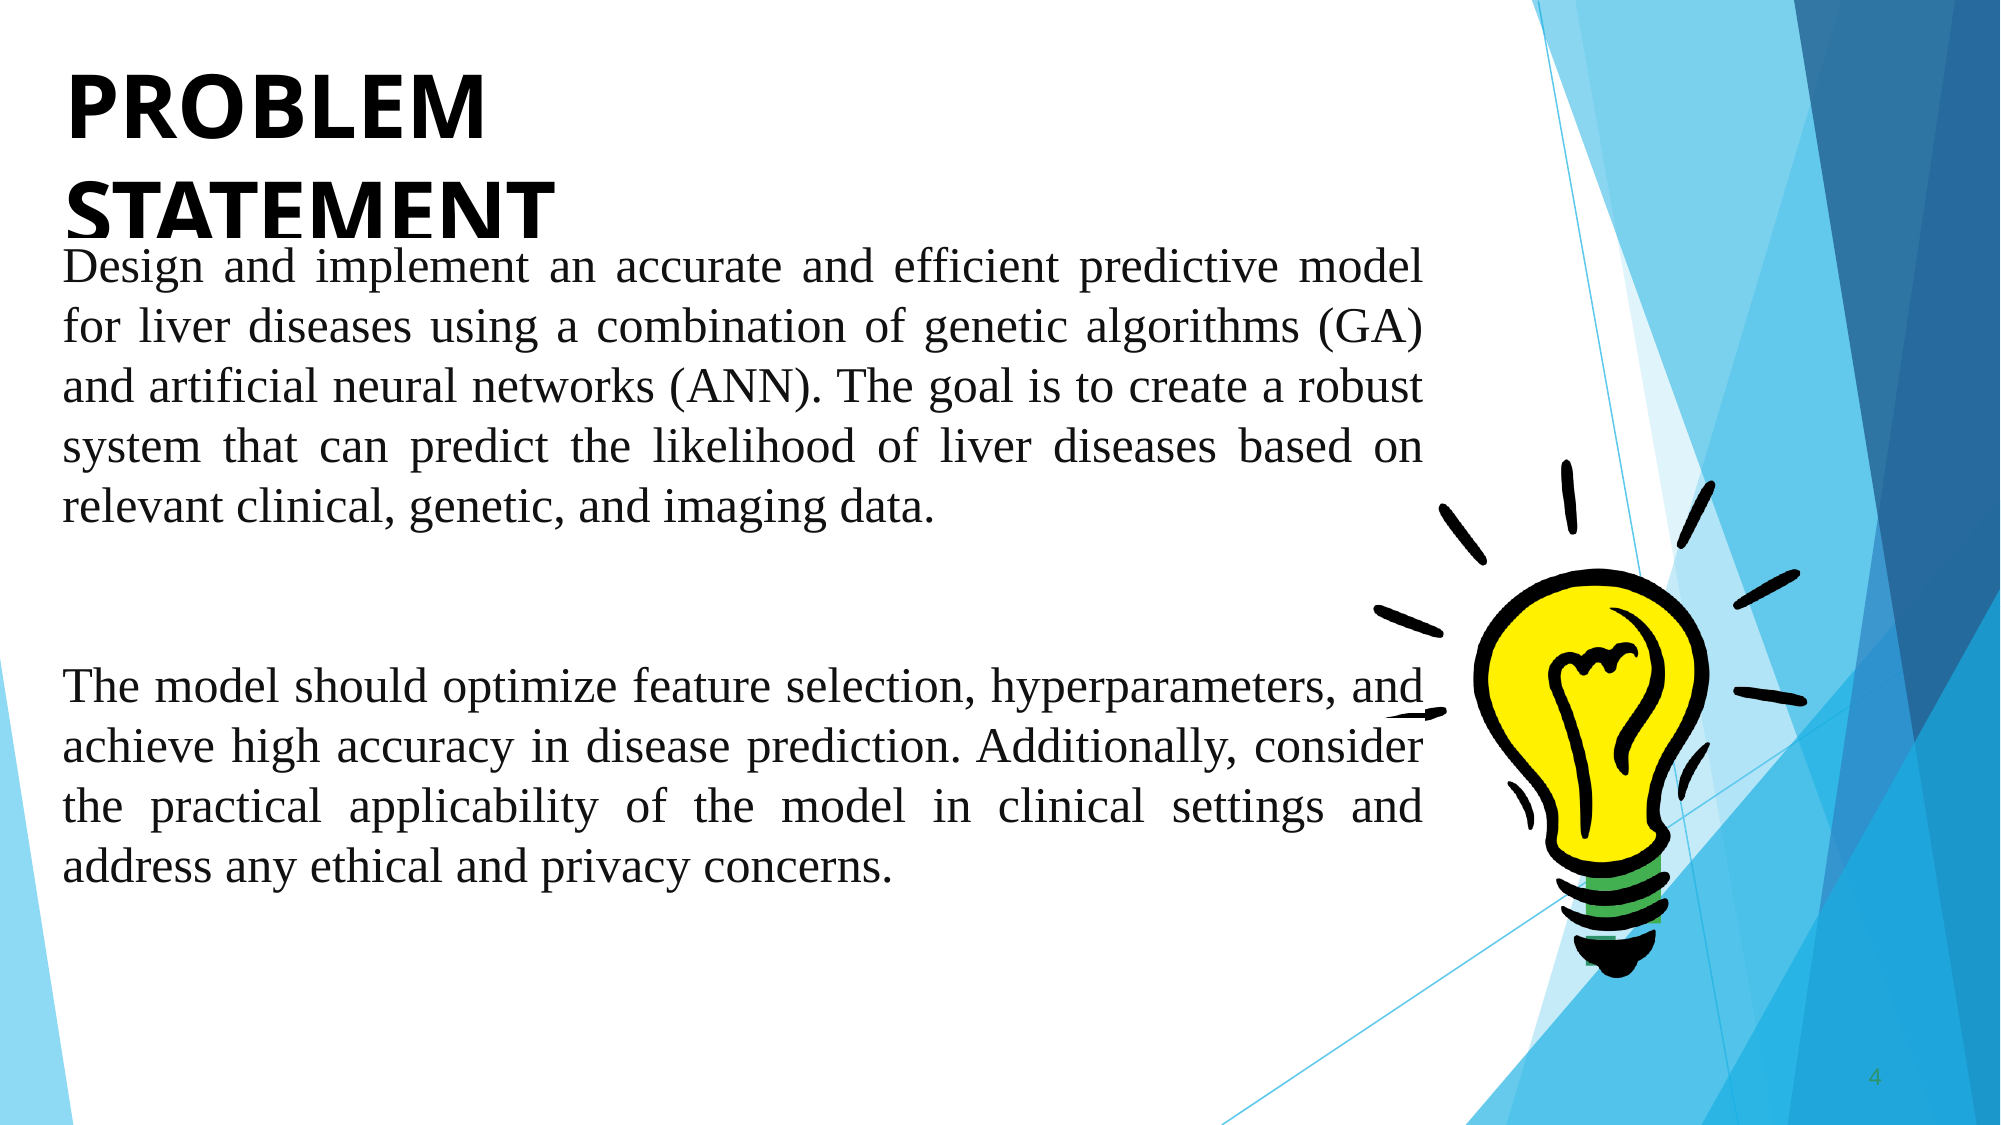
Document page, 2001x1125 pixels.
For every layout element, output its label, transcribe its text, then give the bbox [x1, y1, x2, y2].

slide_number 4 [1849, 1061, 1890, 1125]
title PROBLEM STATEMENT [62, 47, 988, 228]
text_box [1362, 449, 1816, 985]
text_box Design and implement an accurate and efficient predictive model for liver diseases using a combination of genetic algorithms (GA) and artificial neural networks (ANN). The goal is to create a robust system that can predict the likelihood of liver diseases based on relevant clinical, genetic, and imaging data. The model should optimize feature selection, hyperparameters, and achieve high accuracy in disease prediction. Additionally, consider the practical applicability of the model in clinical settings and address any ethical and privacy concerns. [62, 228, 1425, 897]
